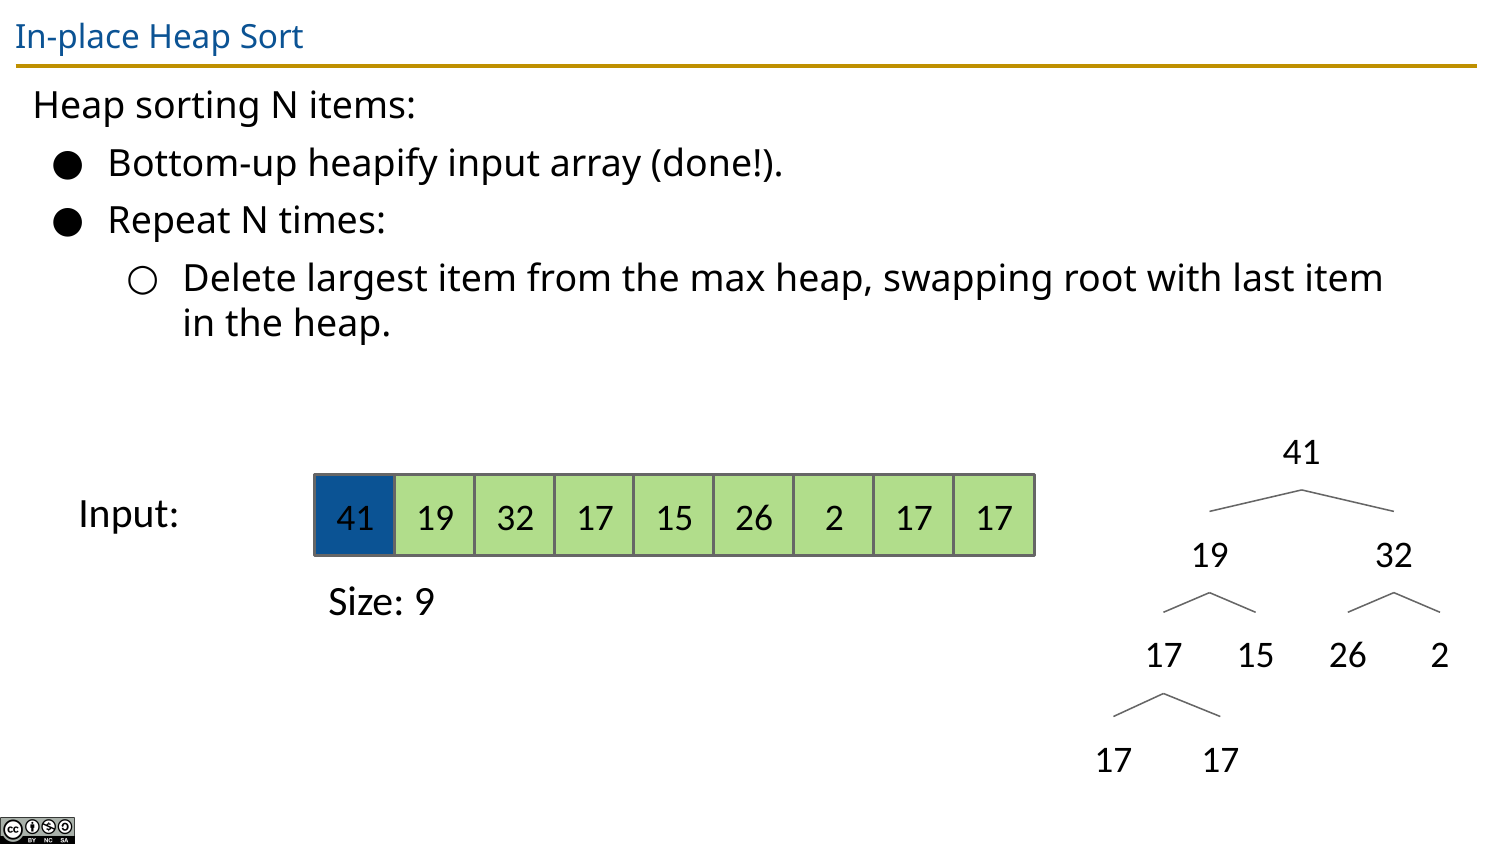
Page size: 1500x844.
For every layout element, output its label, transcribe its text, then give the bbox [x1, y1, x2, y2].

list Heap sorting N items: Bottom-up heapify input array (done!). Repeat N times: Delete largest item from the max heap, swapping root with last item in the heap. [17, 65, 1416, 627]
text_box 26 [713, 474, 793, 556]
text_box 17 [1072, 716, 1154, 798]
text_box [1163, 693, 1221, 717]
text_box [1301, 489, 1395, 512]
picture [0, 817, 75, 844]
text_box 32 [474, 474, 554, 556]
text_box 26 [1307, 612, 1389, 694]
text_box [1209, 489, 1301, 512]
text_box 41 [1261, 408, 1343, 488]
text_box 19 [394, 474, 474, 556]
text_box 17 [953, 474, 1035, 556]
text_box Size: 9 [313, 558, 469, 640]
text_box 17 [1122, 612, 1205, 691]
title In-place Heap Sort [0, 0, 1398, 65]
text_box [1347, 592, 1393, 613]
text_box Input: [63, 471, 219, 553]
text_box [1393, 592, 1441, 613]
text_box 19 [1168, 511, 1251, 591]
text_box 15 [633, 474, 713, 556]
text_box 2 [793, 474, 873, 556]
text_box 2 [1399, 612, 1481, 694]
text_box 15 [1215, 612, 1297, 694]
text_box 17 [873, 474, 953, 556]
text_box 17 [1179, 716, 1261, 798]
text_box 32 [1353, 511, 1435, 591]
text_box 17 [554, 474, 633, 556]
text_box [1210, 592, 1256, 613]
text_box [1113, 693, 1162, 717]
text_box 41 [314, 474, 394, 556]
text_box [1163, 592, 1210, 613]
